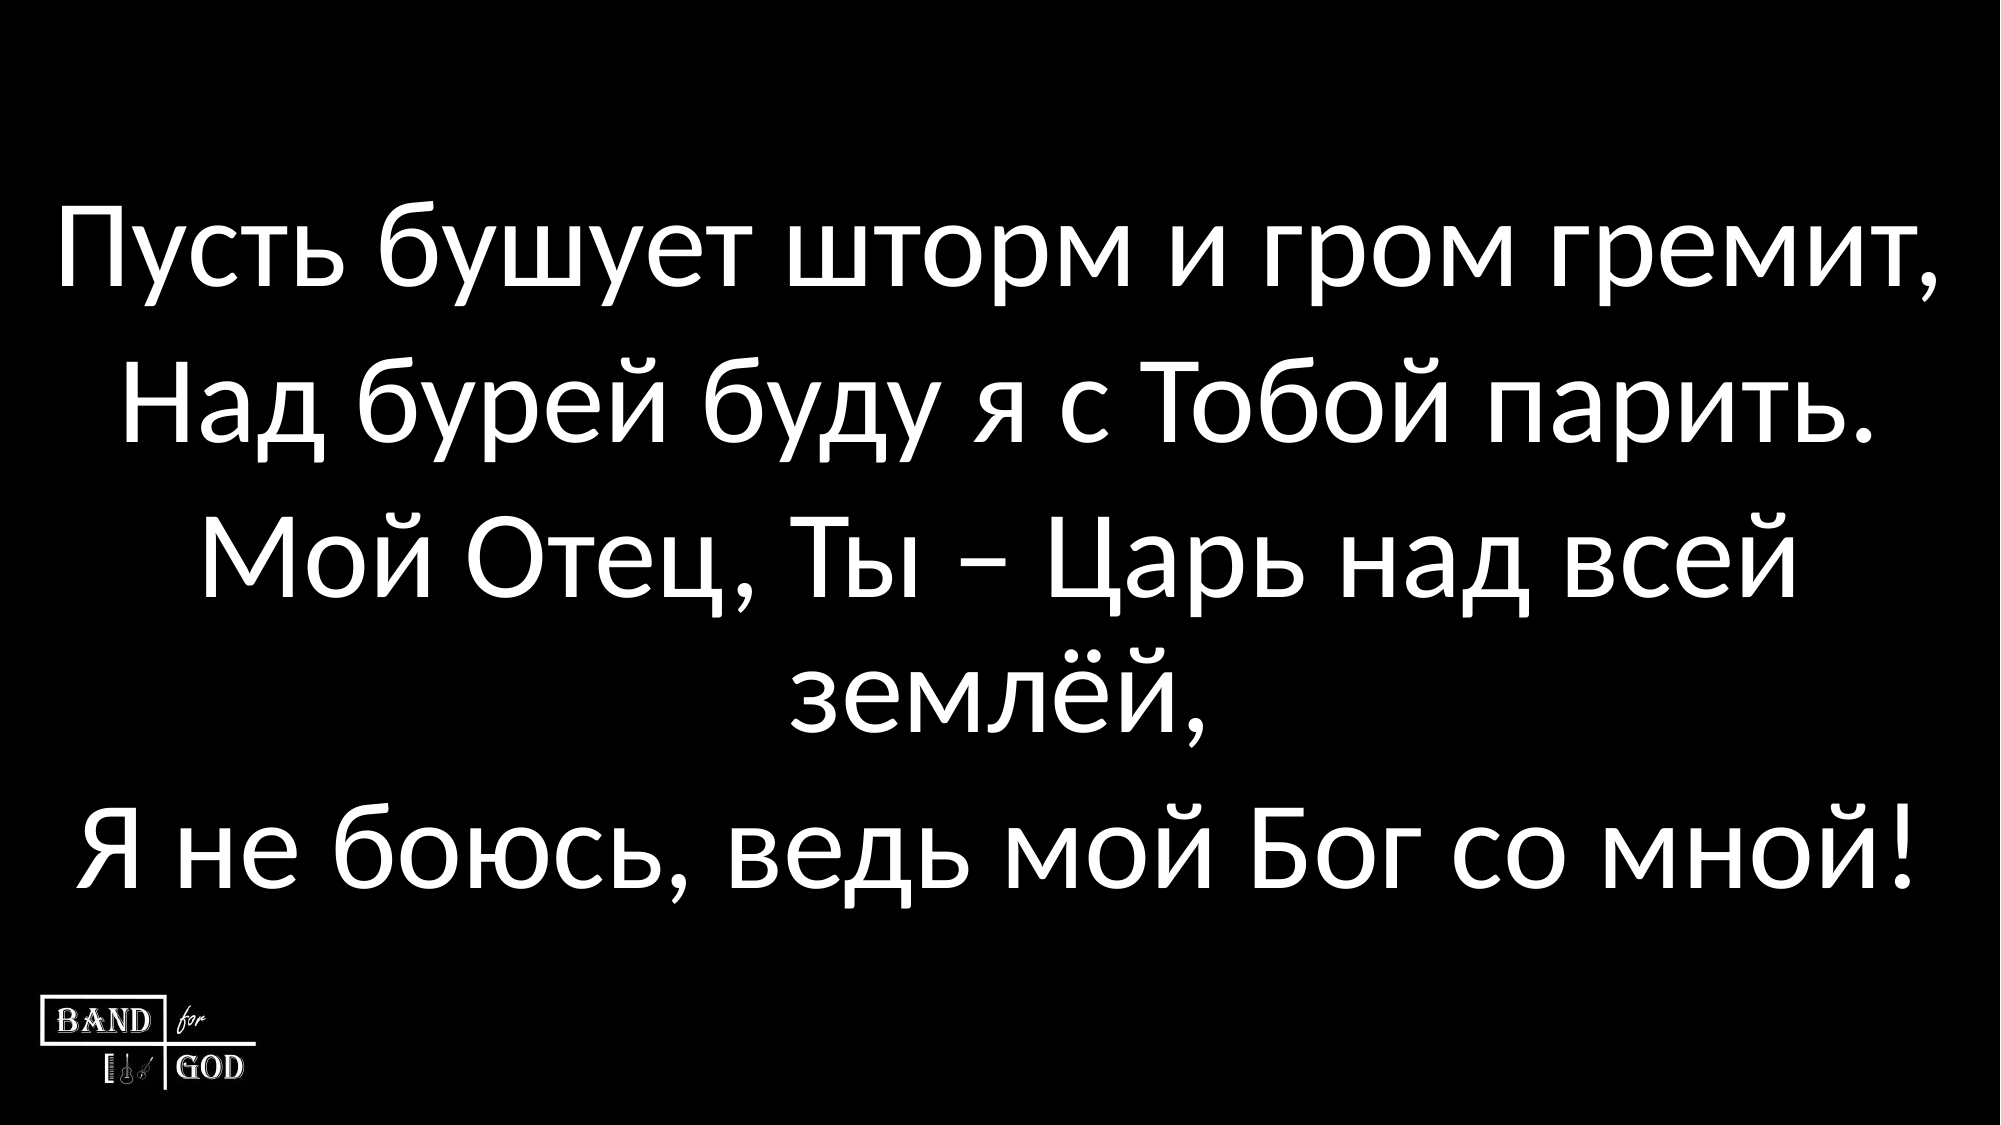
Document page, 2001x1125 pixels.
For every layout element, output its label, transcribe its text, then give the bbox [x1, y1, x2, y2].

picture [0, 959, 295, 1125]
subtitle Пусть бушует шторм и гром гремит, Над бурей буду я с Тобой парить. Мой Отец, Ты – Царь над всей землёй, Я не боюсь, ведь мой Бог со мной! [0, 0, 2000, 1125]
